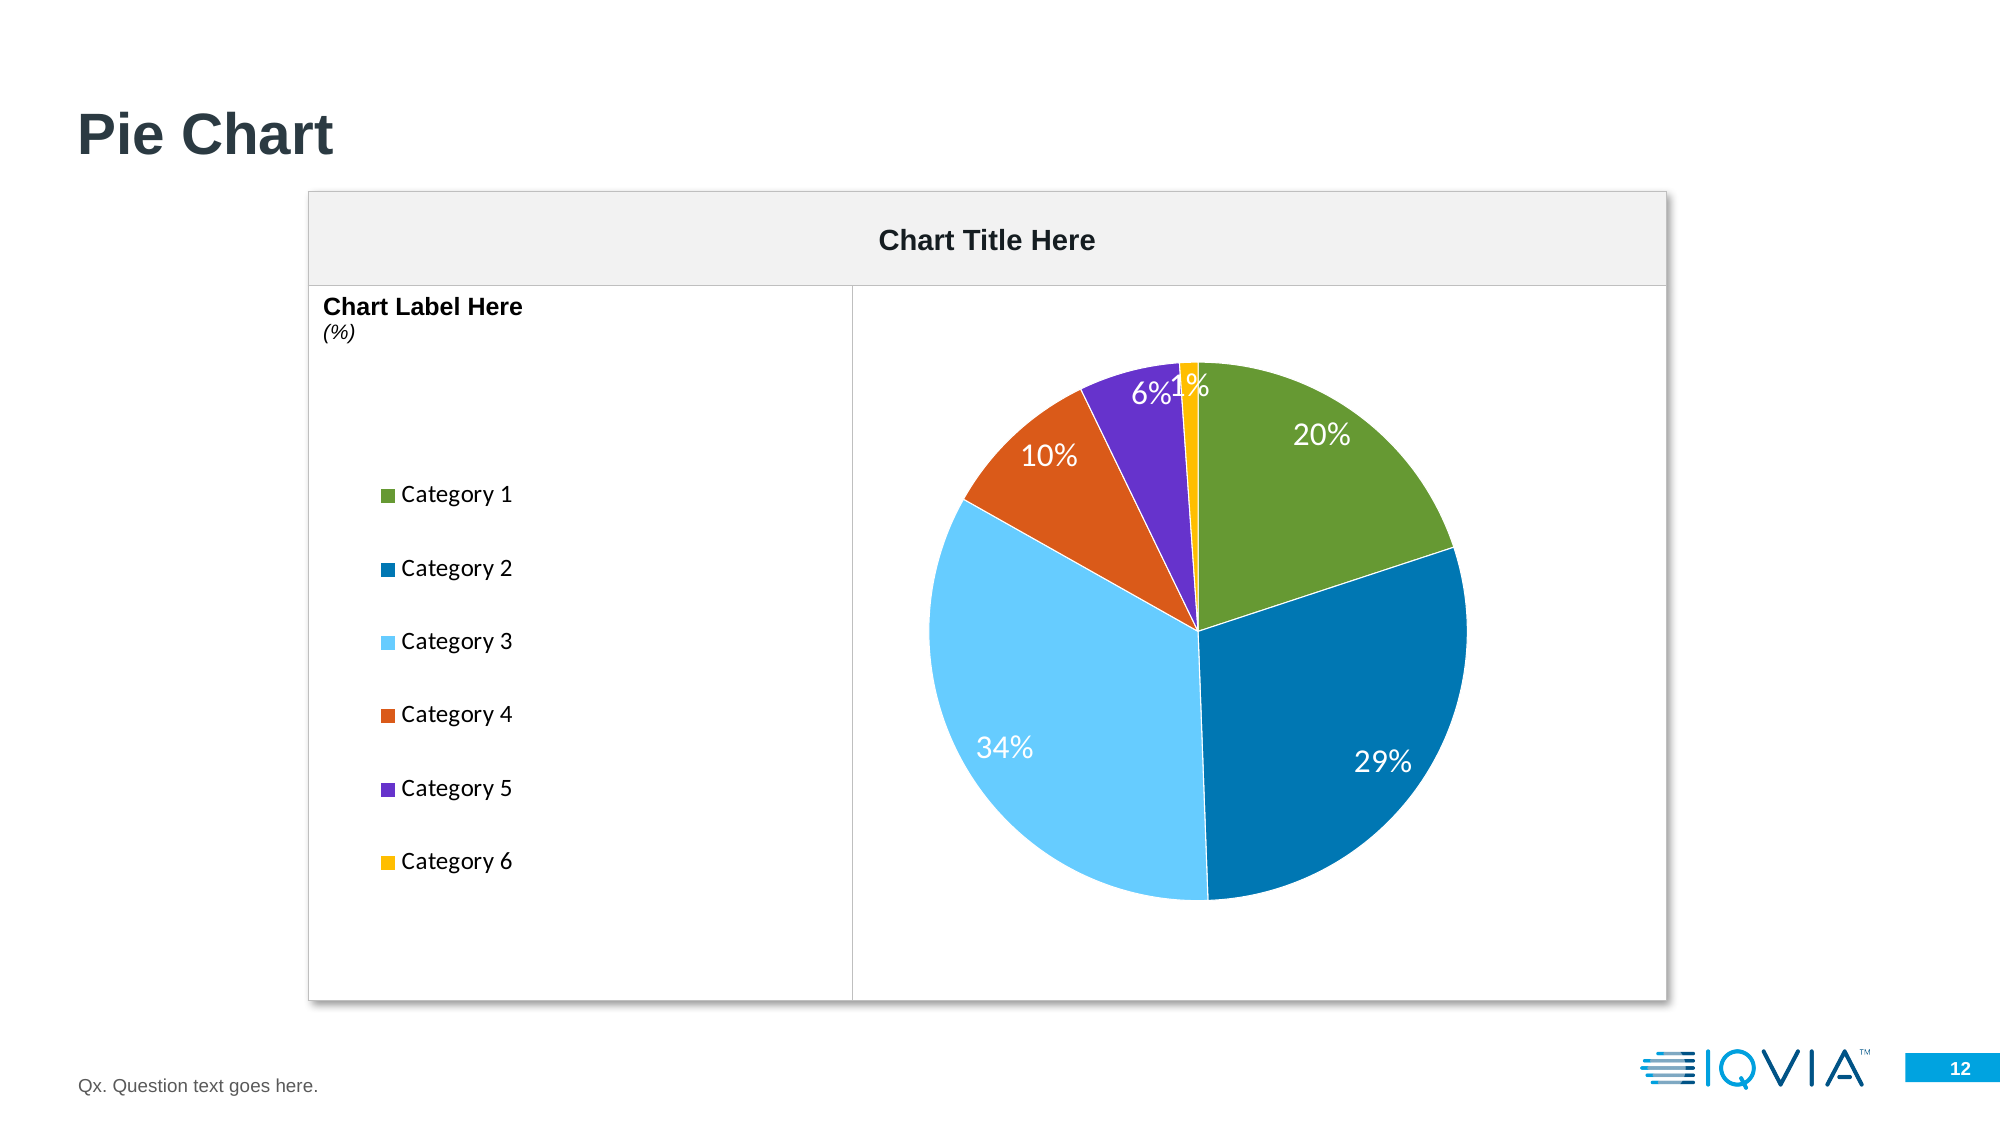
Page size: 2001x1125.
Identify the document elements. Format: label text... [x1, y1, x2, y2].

picture [1640, 1049, 1743, 1090]
title Pie Chart [63, 48, 1924, 175]
footer Qx. Question text goes here. [63, 1047, 1559, 1104]
table_header Chart Title Here [309, 192, 1666, 285]
picture [1724, 1054, 1751, 1082]
picture [1744, 1049, 1870, 1090]
table_cell Chart Label Here (%) [309, 286, 852, 1000]
table_cell [853, 286, 1666, 1000]
chart [361, 284, 1632, 953]
